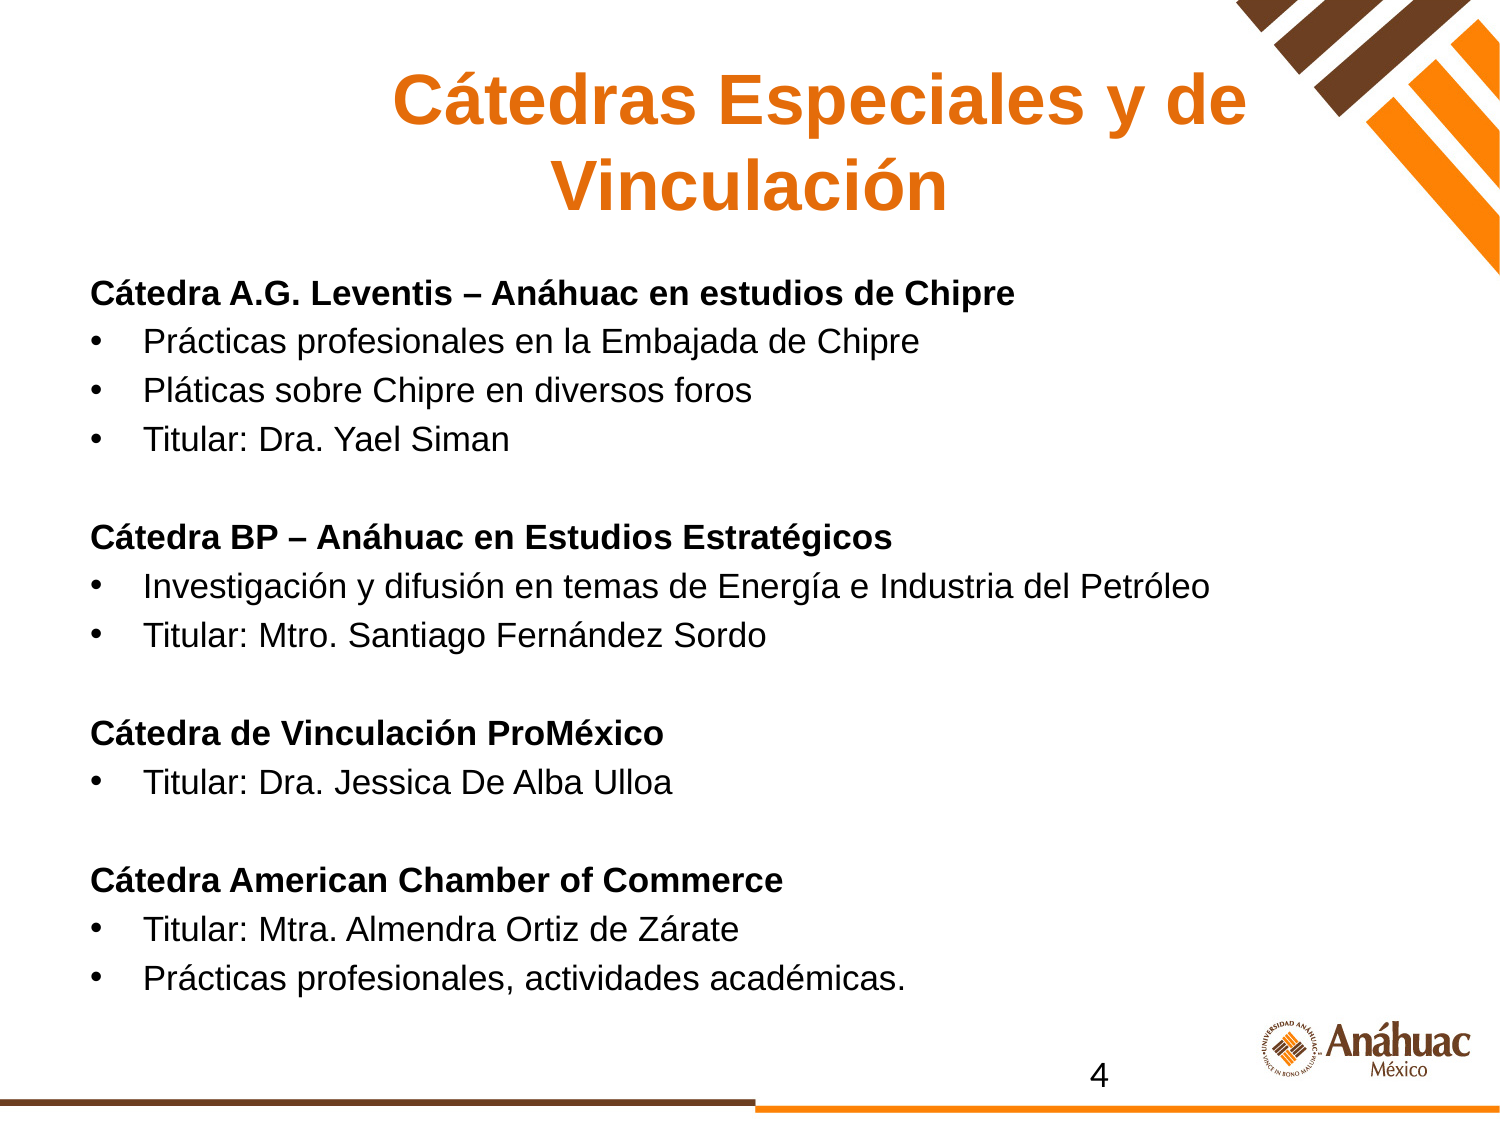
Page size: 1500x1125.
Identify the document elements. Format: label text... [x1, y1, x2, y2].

slide_number 4 [1074, 1042, 1425, 1103]
list Cátedra A.G. Leventis – Anáhuac en estudios de Chipre Prácticas profesionales en la Embajada de Chipre Pláticas sobre Chipre en diversos foros Titular: Dra. Yael Siman Cátedra BP – Anáhuac en Estudios Estratégicos Investigación y difusión en temas de Energía e Industria del Petróleo Titular: Mtro. Santiago Fernández Sordo Cátedra de Vinculación ProMéxico Titular: Dra. Jessica De Alba Ulloa Cátedra American Chamber of Commerce Titular: Mtra. Almendra Ortiz de Zárate Prácticas profesionales, actividades académicas. [75, 262, 1425, 1005]
picture [0, 0, 1500, 1122]
title Cátedras Especiales y de Vinculación [75, 45, 1425, 233]
